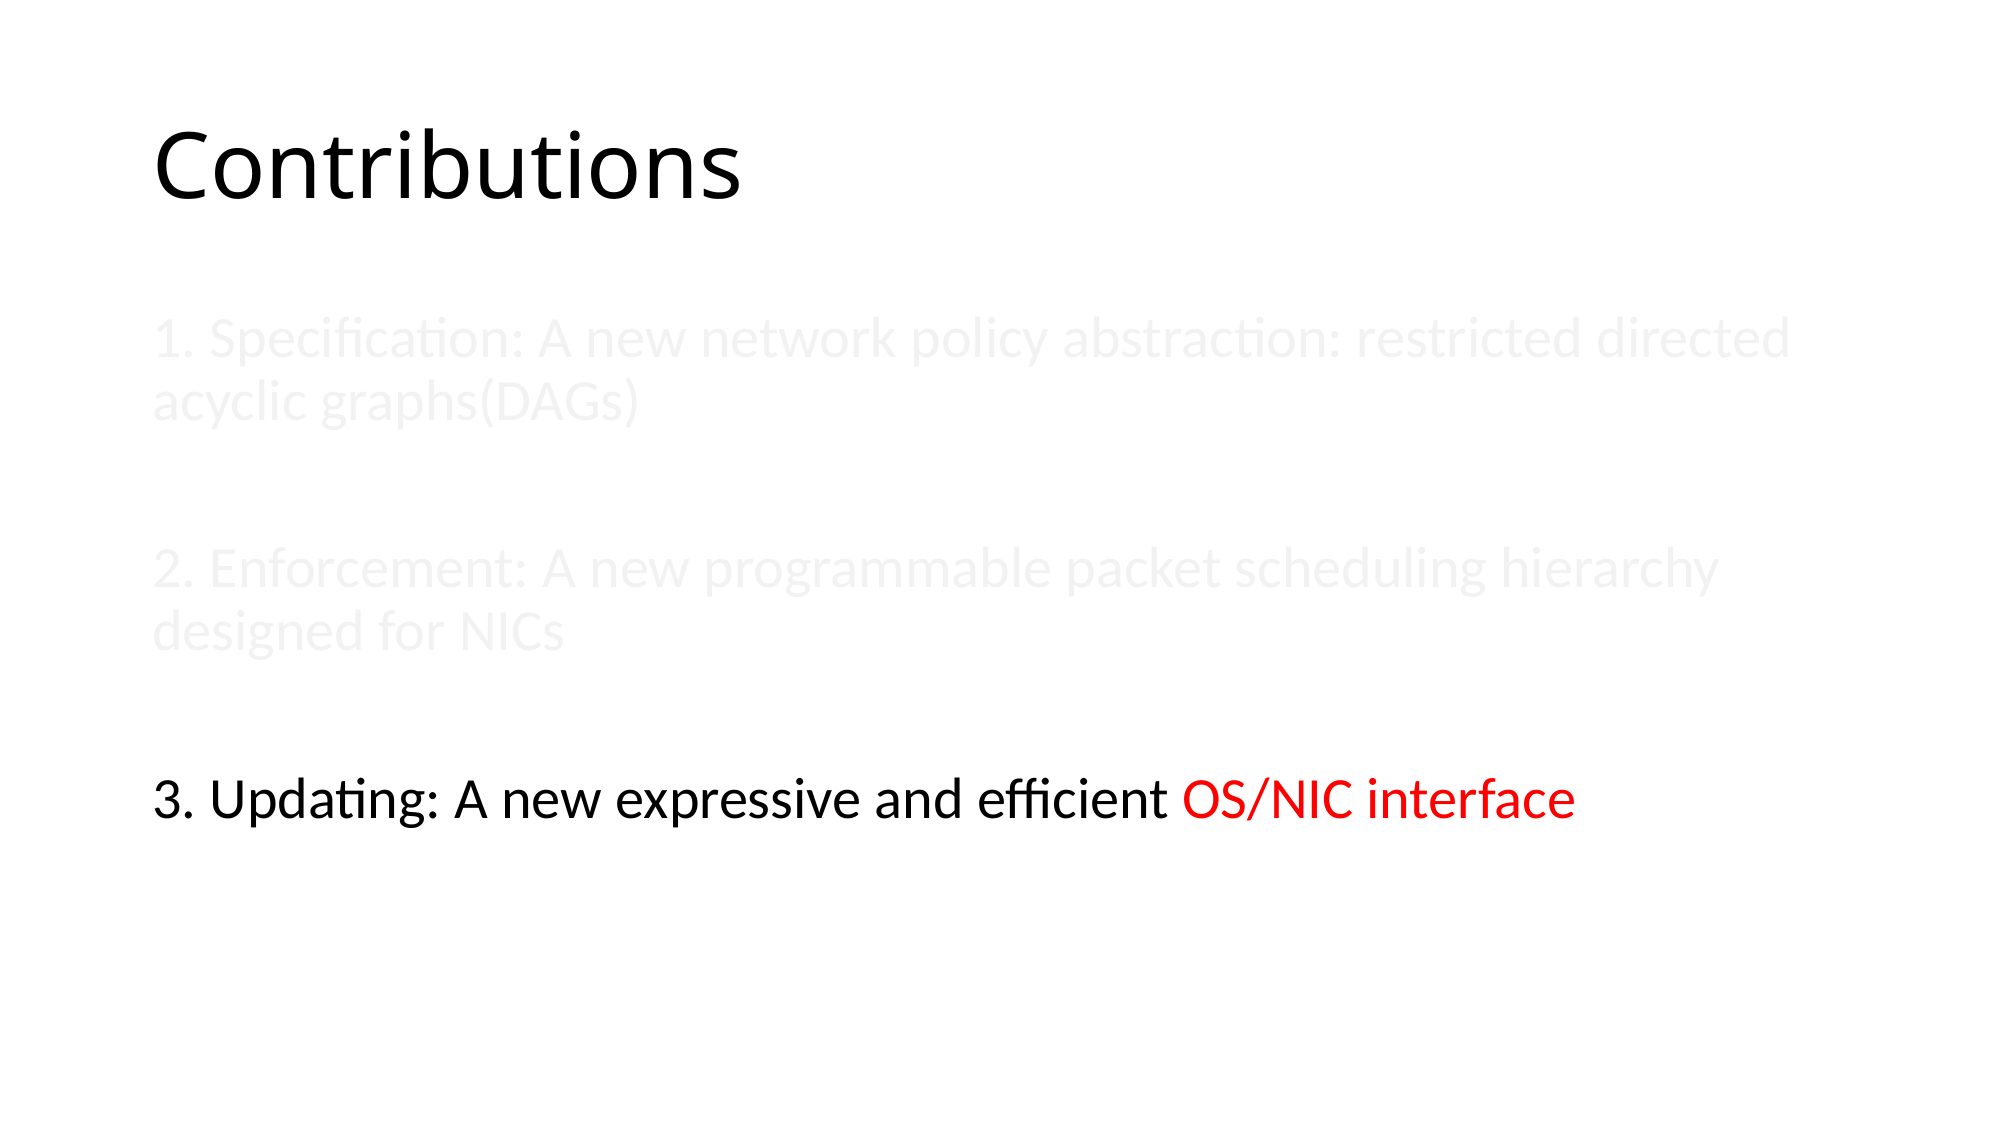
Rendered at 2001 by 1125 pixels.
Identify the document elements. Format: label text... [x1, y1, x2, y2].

list 1. Specification: A new network policy abstraction: restricted directed acyclic graphs(DAGs) 2. Enforcement: A new programmable packet scheduling hierarchy designed for NICs 3. Updating: A new expressive and efficient OS/NIC interface [137, 299, 1863, 1014]
title Contributions [137, 59, 1863, 278]
